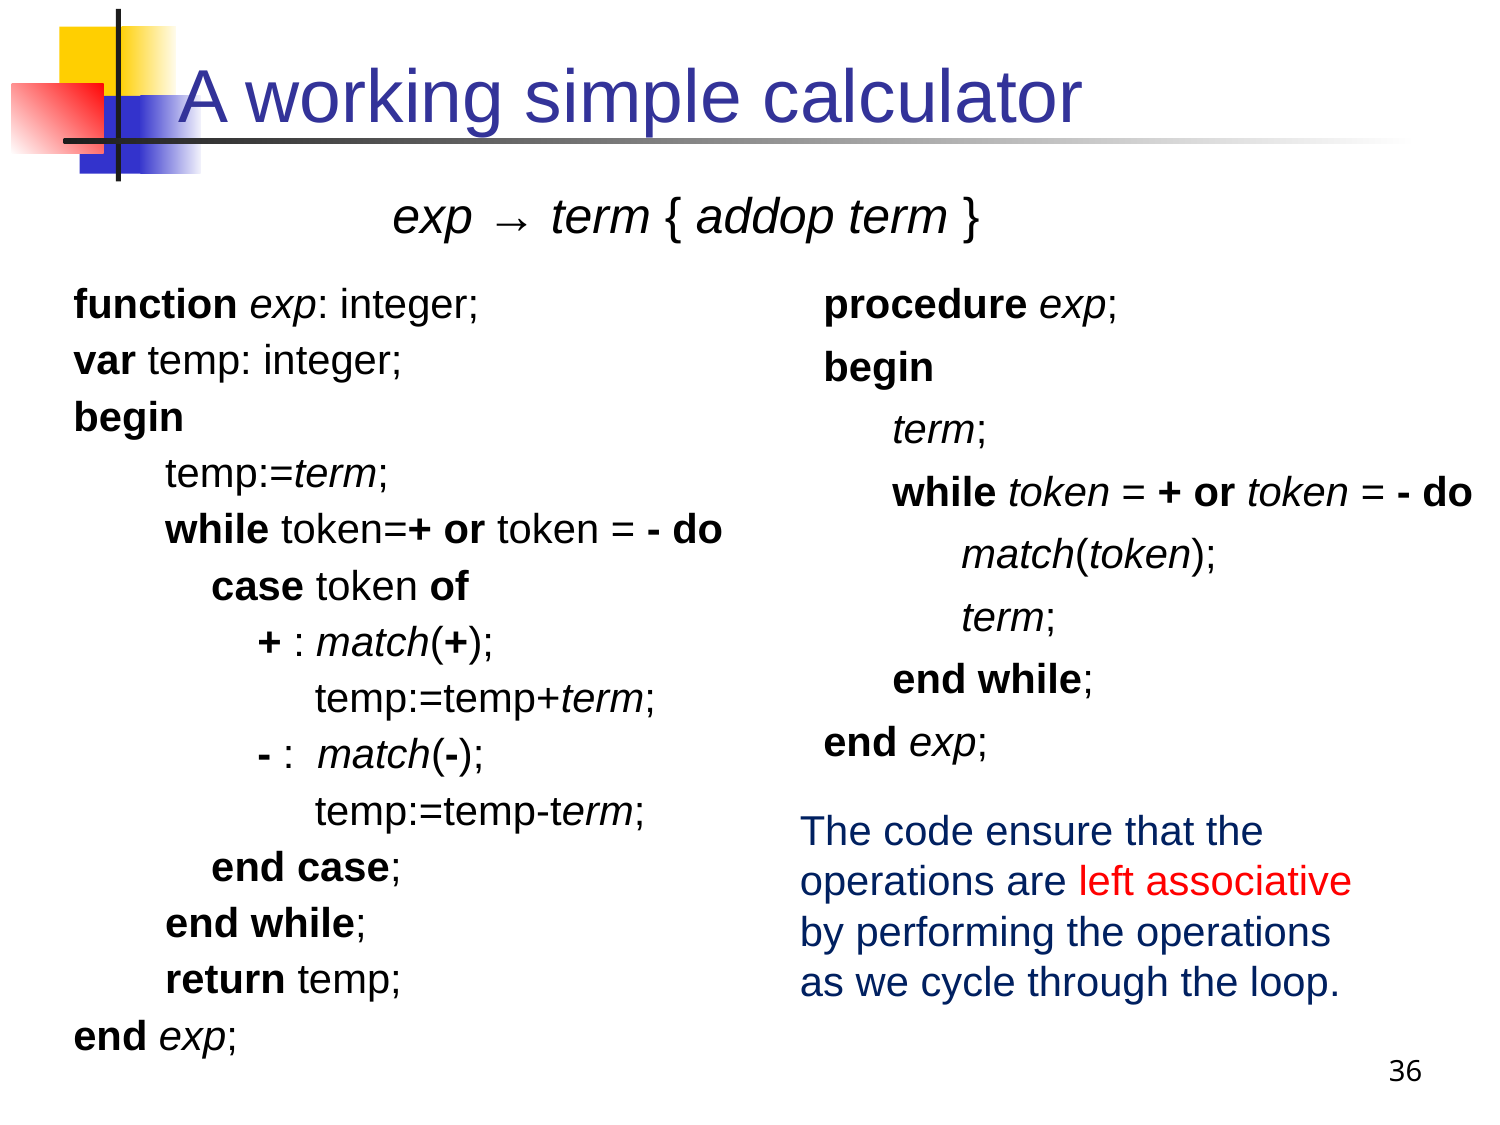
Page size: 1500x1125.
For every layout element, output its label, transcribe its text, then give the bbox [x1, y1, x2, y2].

text_box procedure exp; begin term; while token = + or token = - do match(token); term; end while; end exp; [808, 269, 1500, 772]
text_box exp → term { addop term } [377, 175, 995, 251]
title A working simple calculator [163, 30, 1443, 146]
text_box function exp: integer; var temp: integer; begin temp:=term; while token=+ or token = - do case token of + : match(+); temp:=temp+term; - : match(-); temp:=temp-term; end case; end while; return temp; end exp; [58, 269, 750, 1090]
slide_number 36 [1124, 1023, 1438, 1100]
text_box The code ensure that the operations are left associative by performing the operations as we cycle through the loop. [785, 796, 1383, 1012]
